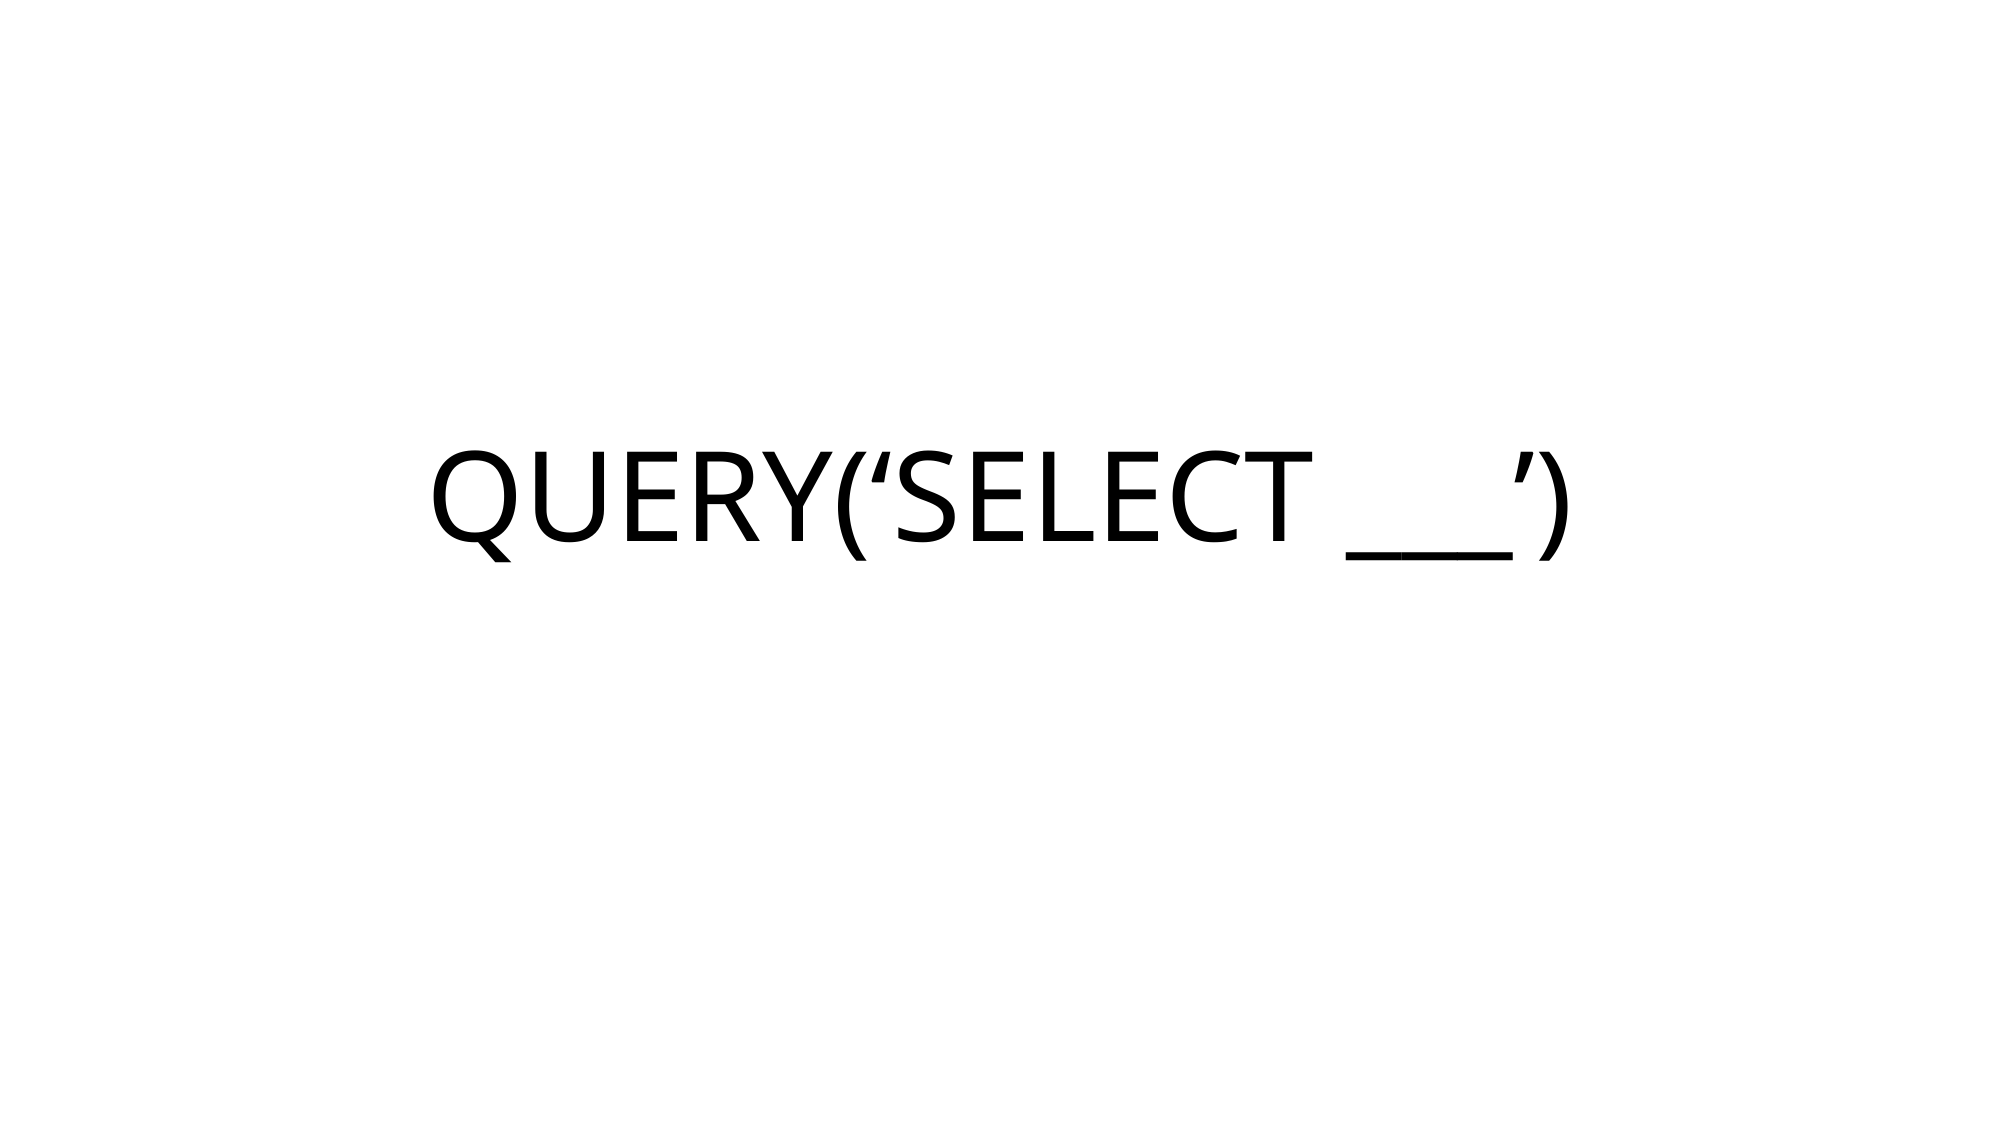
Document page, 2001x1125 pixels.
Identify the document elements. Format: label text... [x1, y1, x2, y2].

title QUERY(‘SELECT ___’) [249, 184, 1750, 576]
